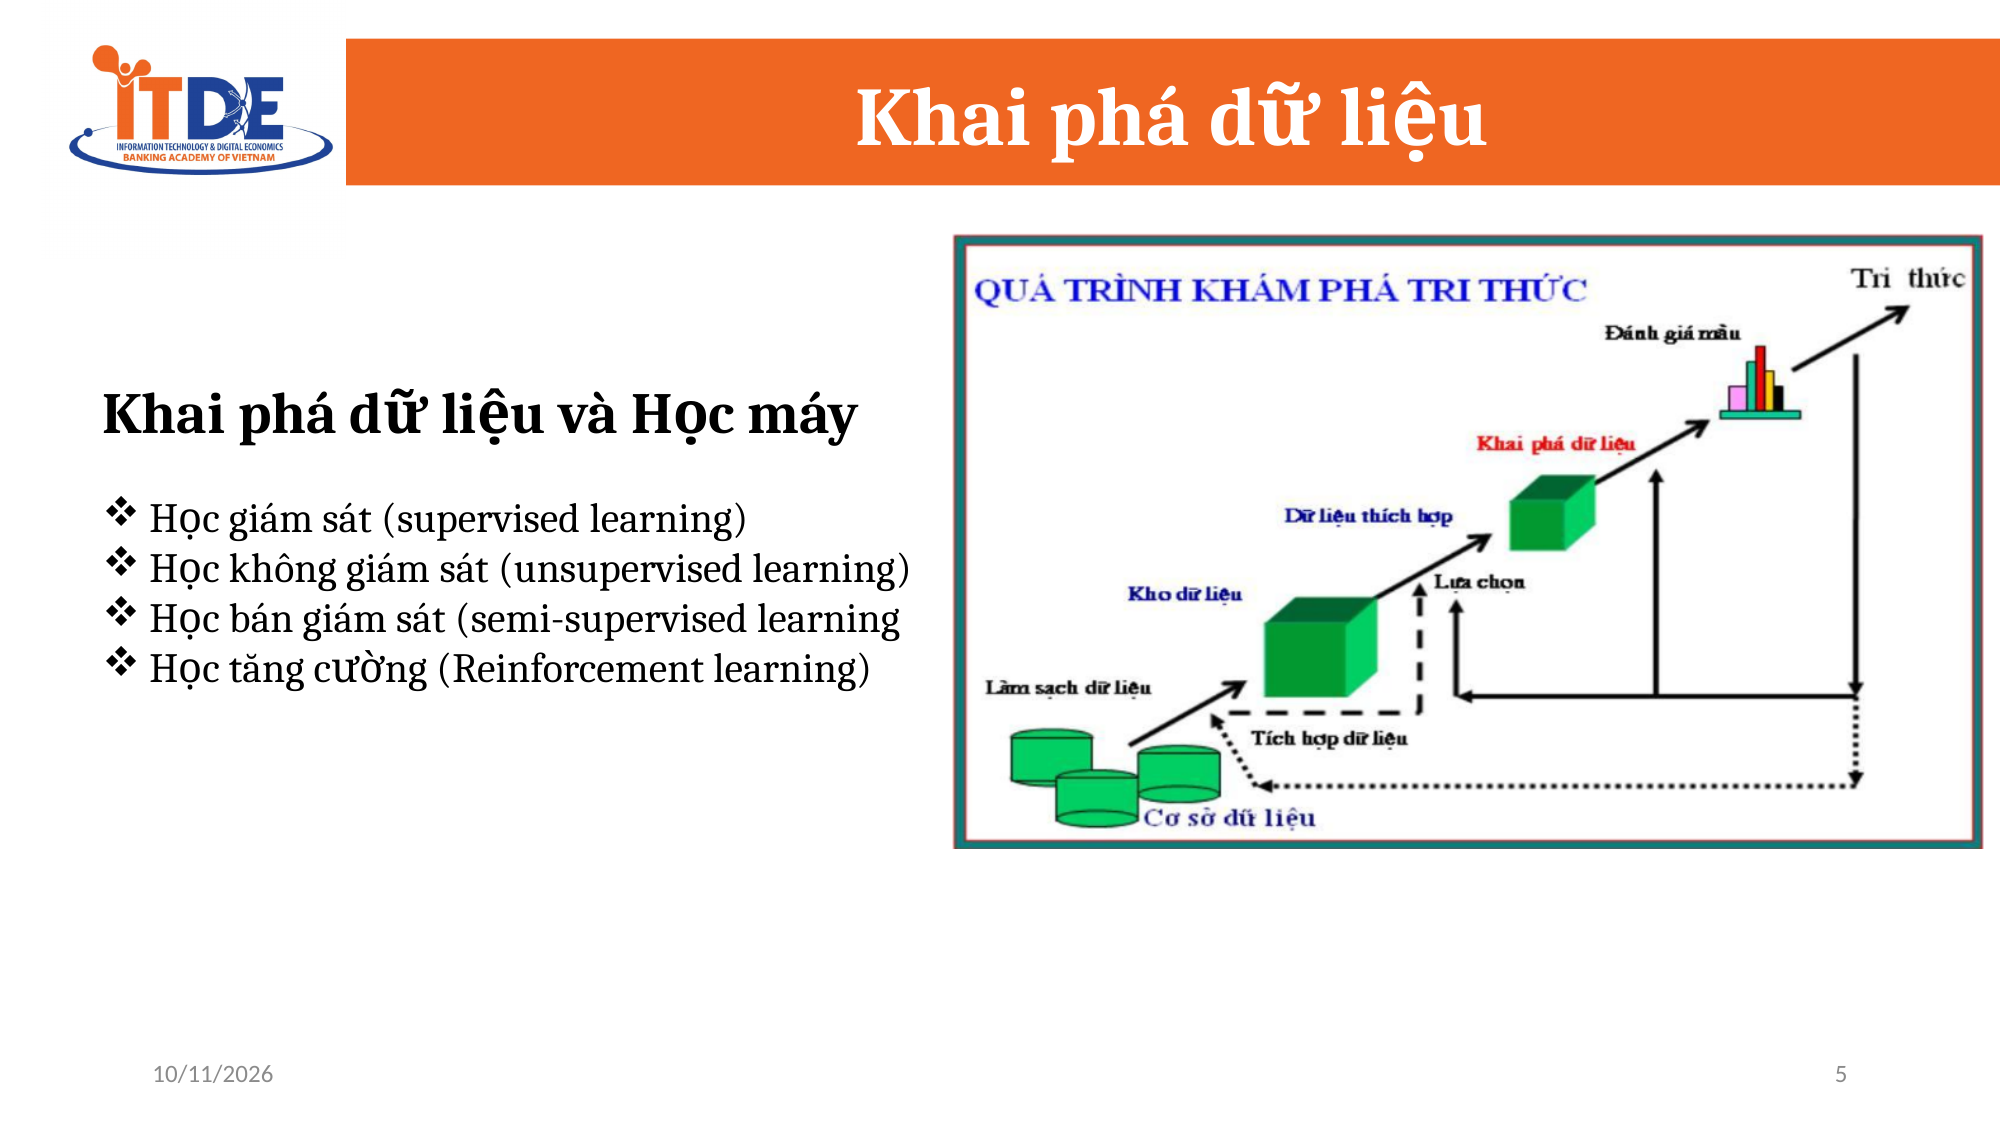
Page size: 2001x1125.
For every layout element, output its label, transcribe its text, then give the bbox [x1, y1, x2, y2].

picture [41, 0, 346, 259]
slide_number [137, 1042, 588, 1103]
text_box Học giám sát (supervised learning) Học không giám sát (unsupervised learning) Học bán giám sát (semi-supervised learning Học tăng cường (Reinforcement learning) [87, 483, 922, 699]
slide_number 5 [1412, 1042, 1863, 1103]
picture [922, 185, 2000, 849]
text_box Khai phá dữ liệu và Học máy [87, 367, 904, 453]
text_box Khai phá dữ liệu [346, 38, 2000, 186]
